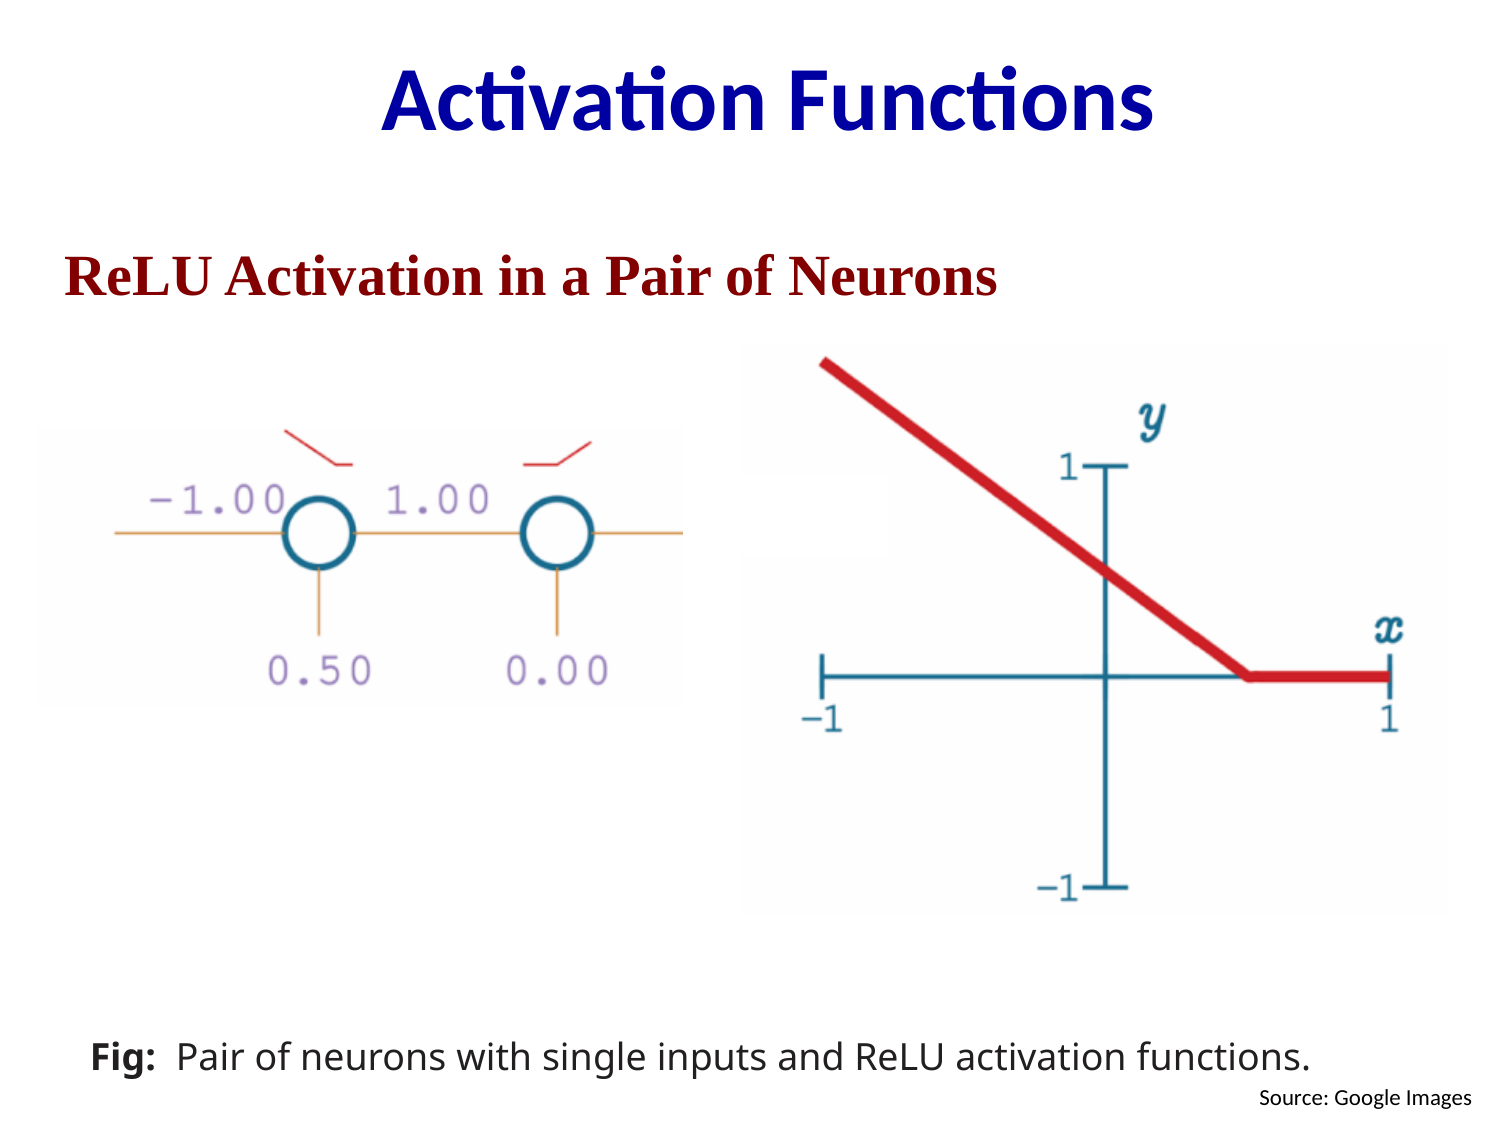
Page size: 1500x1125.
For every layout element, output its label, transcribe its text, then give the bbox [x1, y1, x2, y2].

picture [37, 398, 684, 707]
picture [738, 322, 1447, 917]
title Activation Functions [112, 0, 1425, 188]
text_box Fig: ​ Pair of neurons with single inputs and ReLU activation functions. [75, 1025, 1450, 1086]
text_box ReLU Activation in a Pair of Neurons [50, 212, 1450, 315]
text_box Source: Google Images [737, 1074, 1488, 1118]
